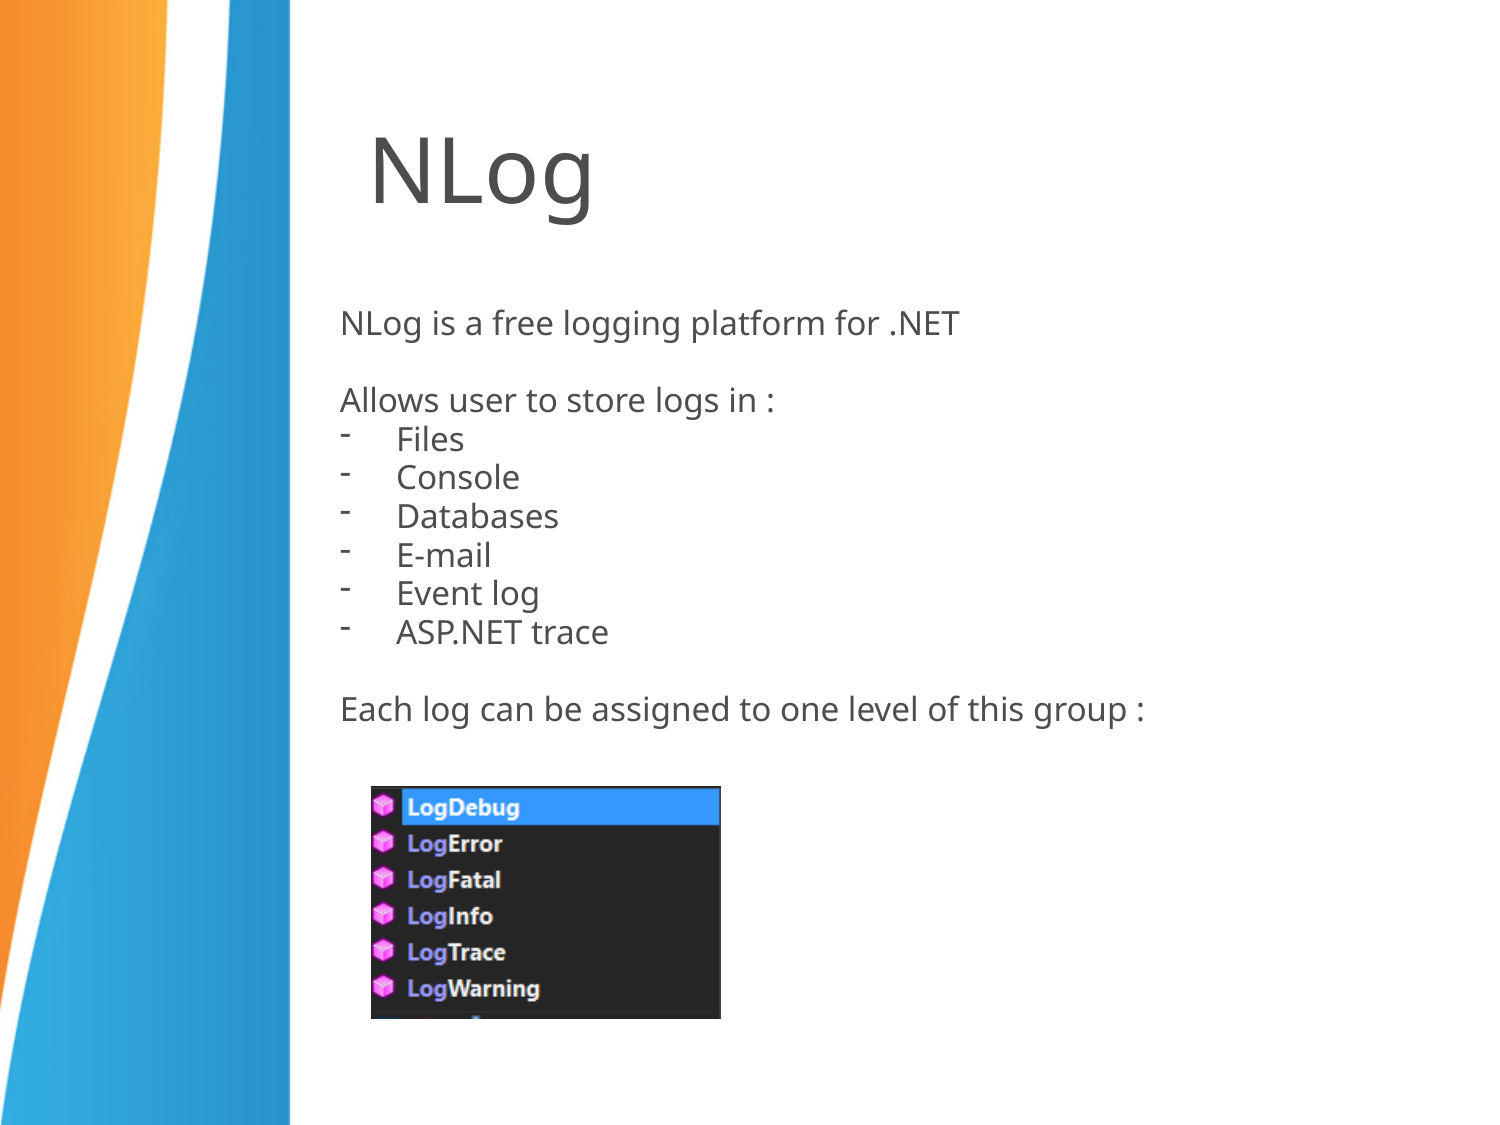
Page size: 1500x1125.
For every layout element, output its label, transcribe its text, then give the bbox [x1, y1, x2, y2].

list NLog is a free logging platform for .NET Allows user to store logs in : Files Console Databases E-mail Event log ASP.NET trace Each log can be assigned to one level of this group : [324, 302, 1425, 1012]
picture [0, 0, 1500, 1125]
title NLog [352, 101, 1500, 232]
